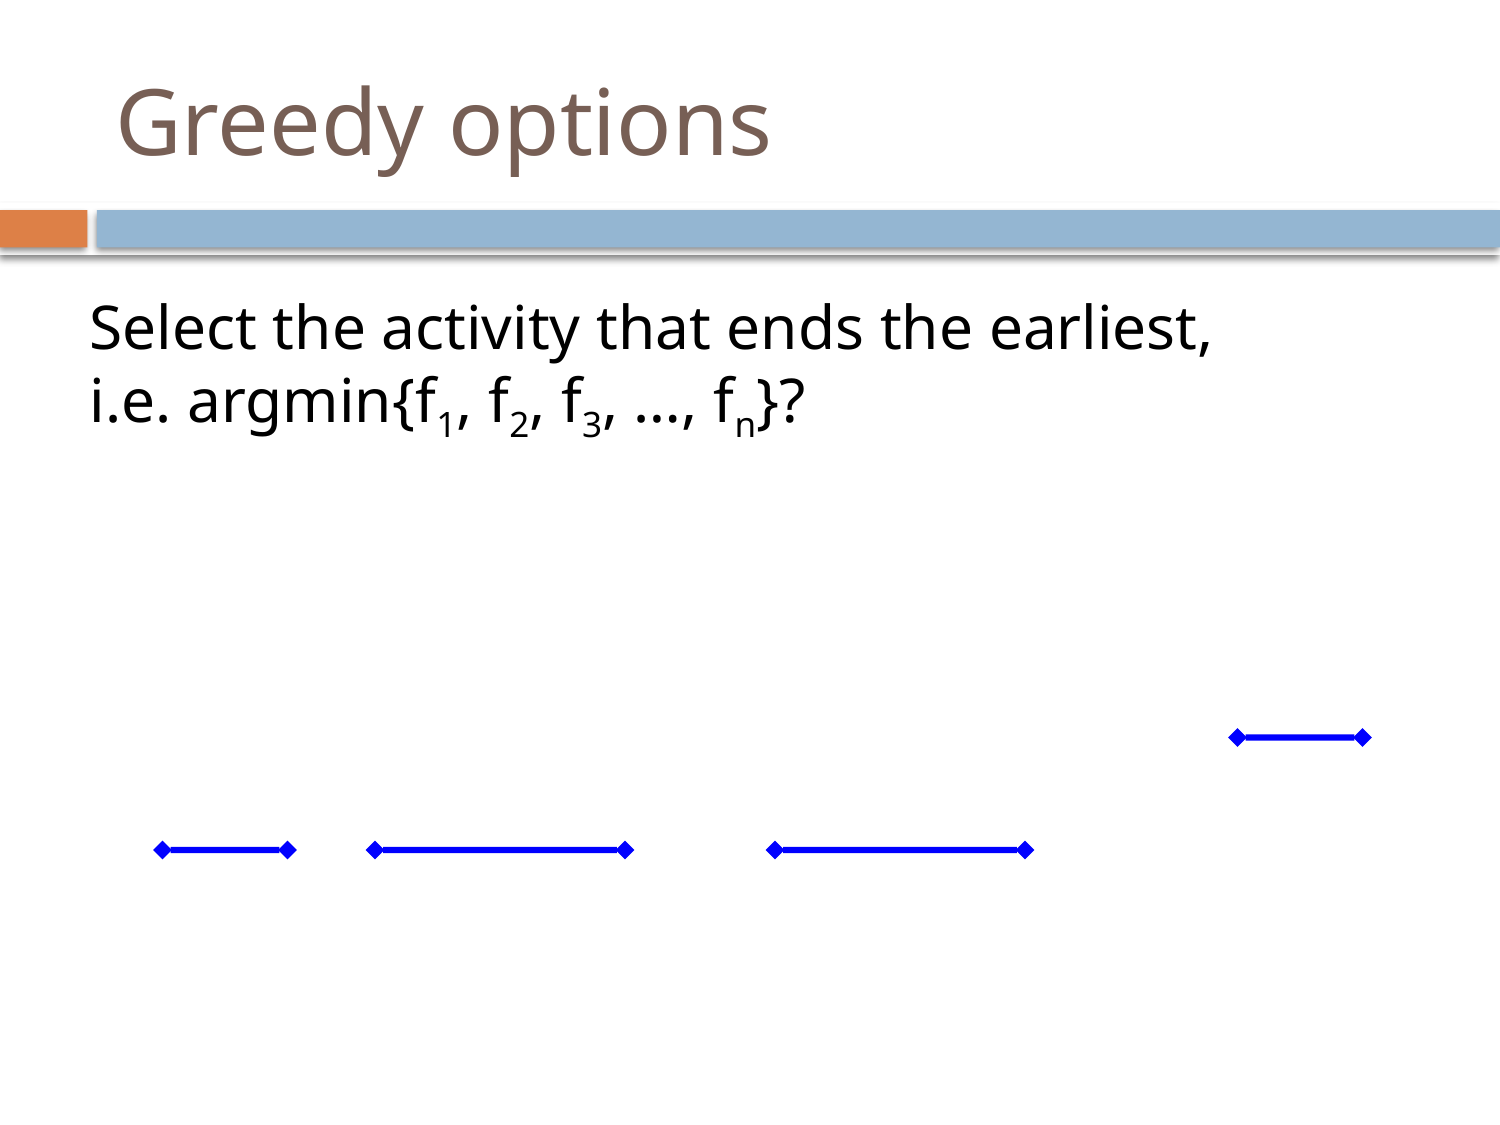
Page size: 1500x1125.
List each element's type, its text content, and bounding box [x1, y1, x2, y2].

list Select the activity that ends the earliest, i.e. argmin{f1, f2, f3, …, fn}? [75, 282, 1290, 563]
text_box [156, 843, 294, 857]
title Greedy options [100, 37, 1438, 200]
text_box [768, 843, 1032, 857]
text_box [368, 843, 632, 857]
text_box [1231, 731, 1369, 744]
